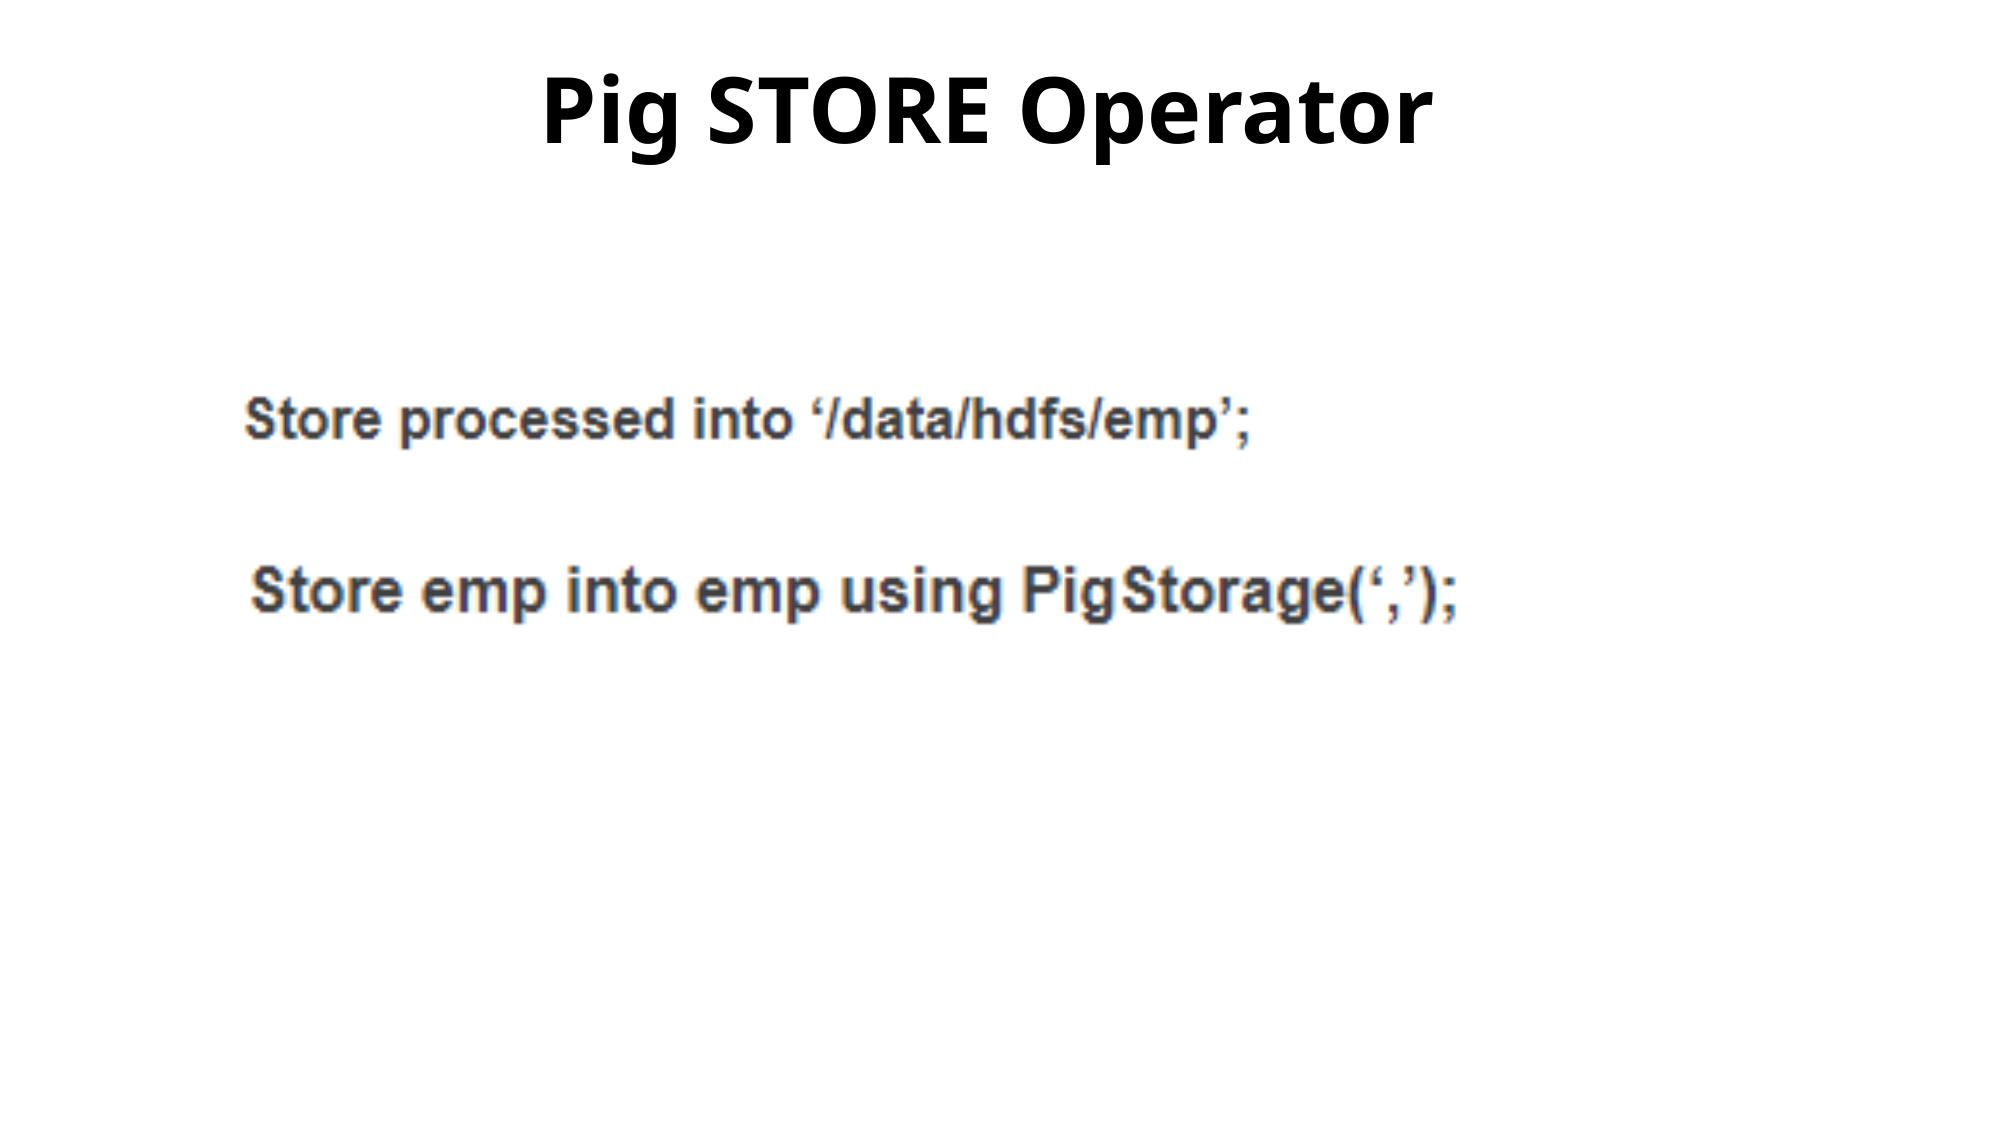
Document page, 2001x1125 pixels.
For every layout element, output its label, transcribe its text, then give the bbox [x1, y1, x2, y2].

picture [205, 346, 1287, 482]
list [184, 498, 1676, 715]
title Pig STORE Operator [137, 59, 1863, 278]
